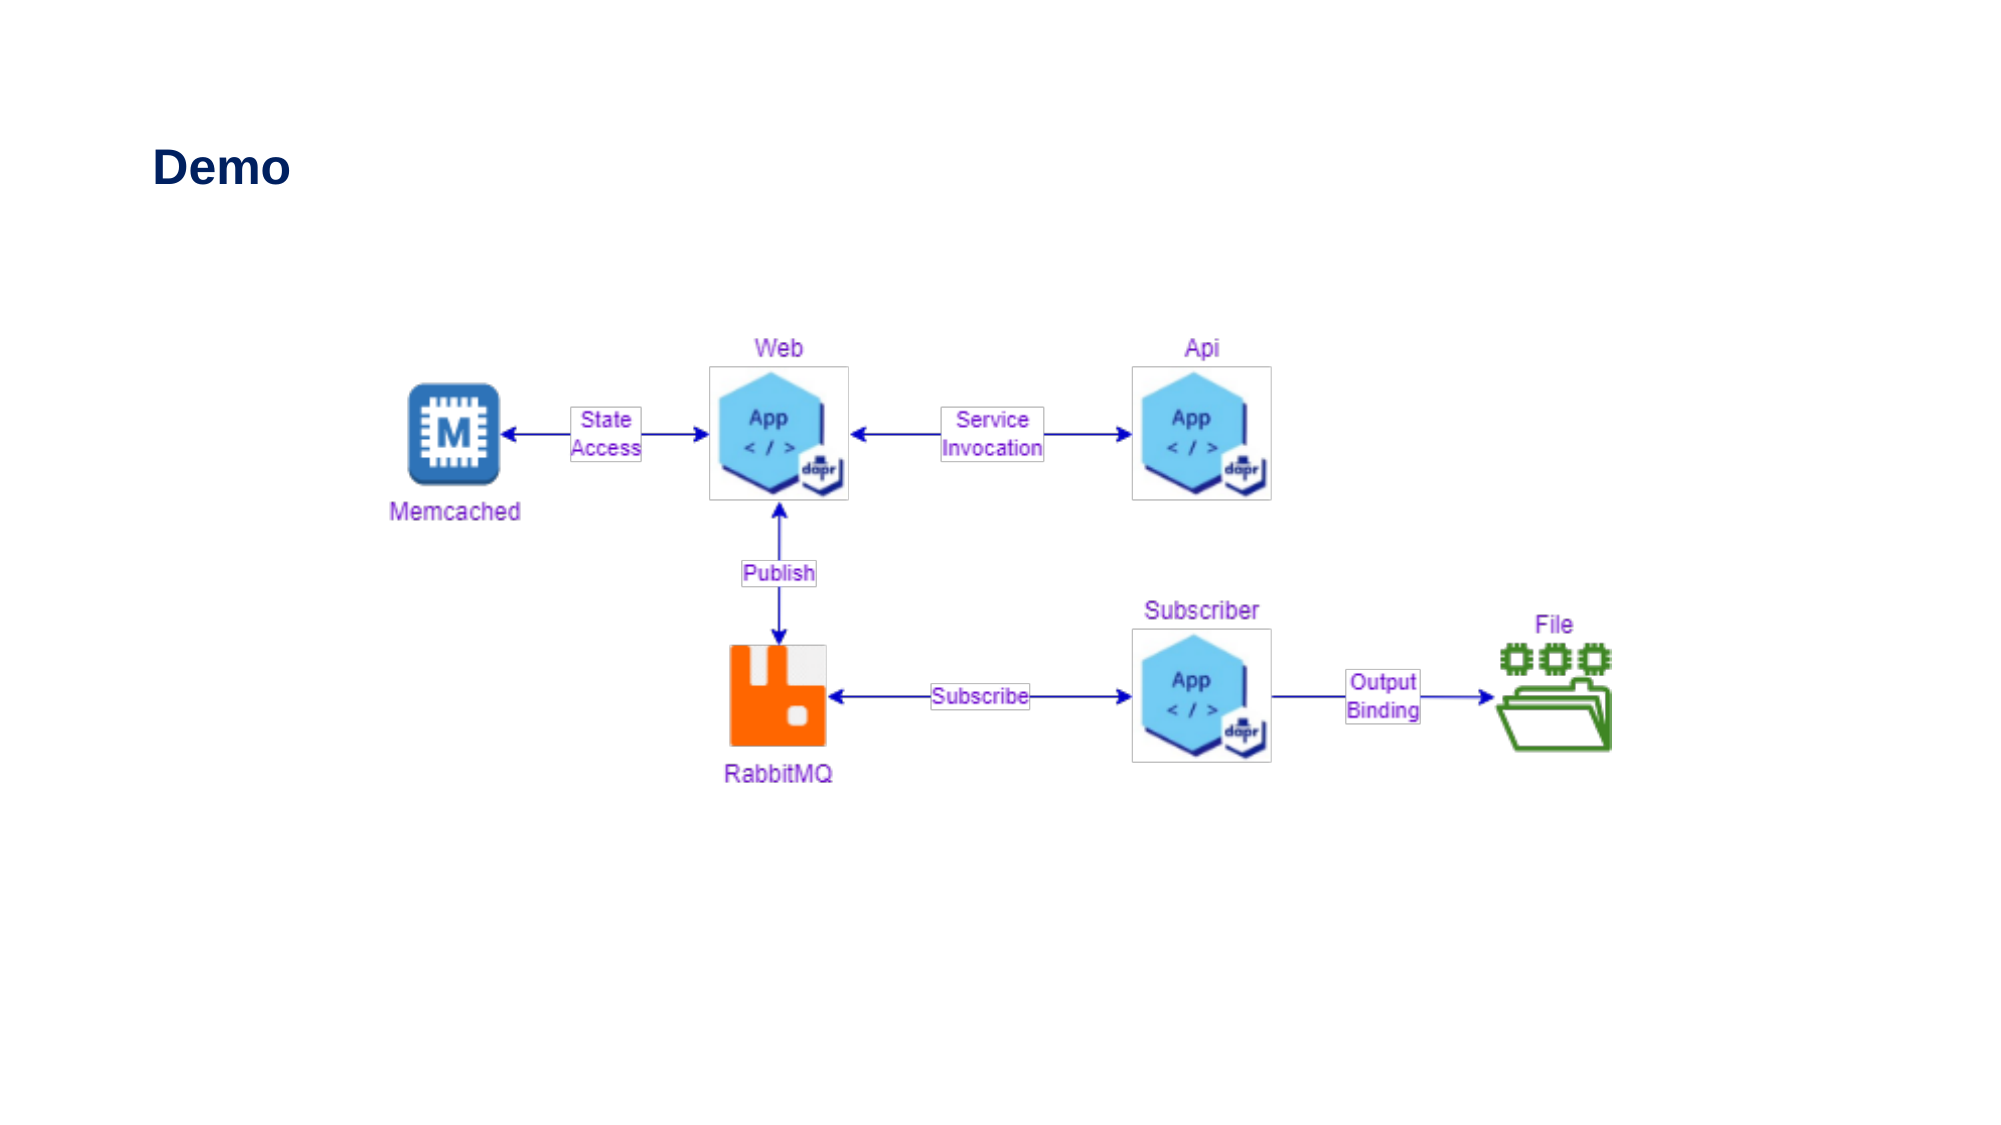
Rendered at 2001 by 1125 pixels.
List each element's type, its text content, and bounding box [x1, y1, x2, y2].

picture [388, 335, 1612, 789]
title Demo [137, 59, 1863, 278]
